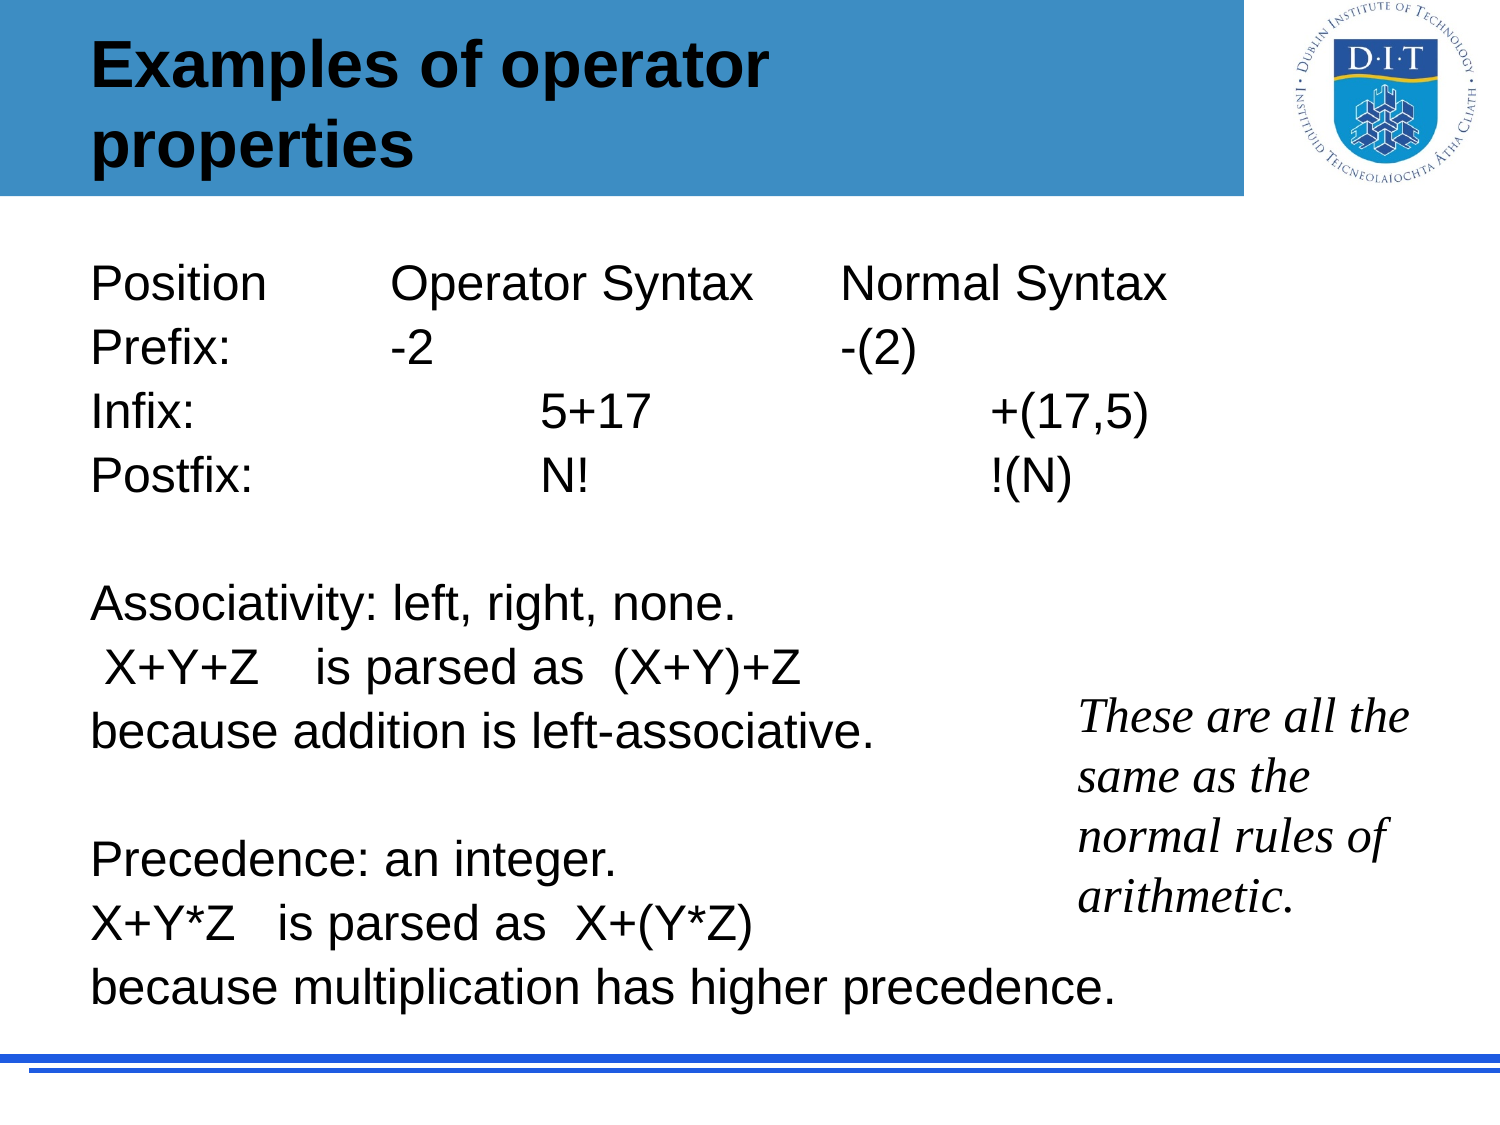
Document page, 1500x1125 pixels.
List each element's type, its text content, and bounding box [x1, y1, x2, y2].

picture [1293, 0, 1478, 185]
title Examples of operator properties [74, 18, 1105, 182]
list Position Operator Syntax Normal Syntax Prefix: -2 -(2) Infix: 5+17 +(17,5) Postfix: N! !(N) Associativity: left, right, none. X+Y+Z is parsed as (X+Y)+Z because addition is left-associative. Precedence: an integer. X+Y*Z is parsed as X+(Y*Z) because multiplication has higher precedence. [74, 249, 1426, 1051]
text_box These are all the same as the normal rules of arithmetic. [1062, 674, 1463, 930]
